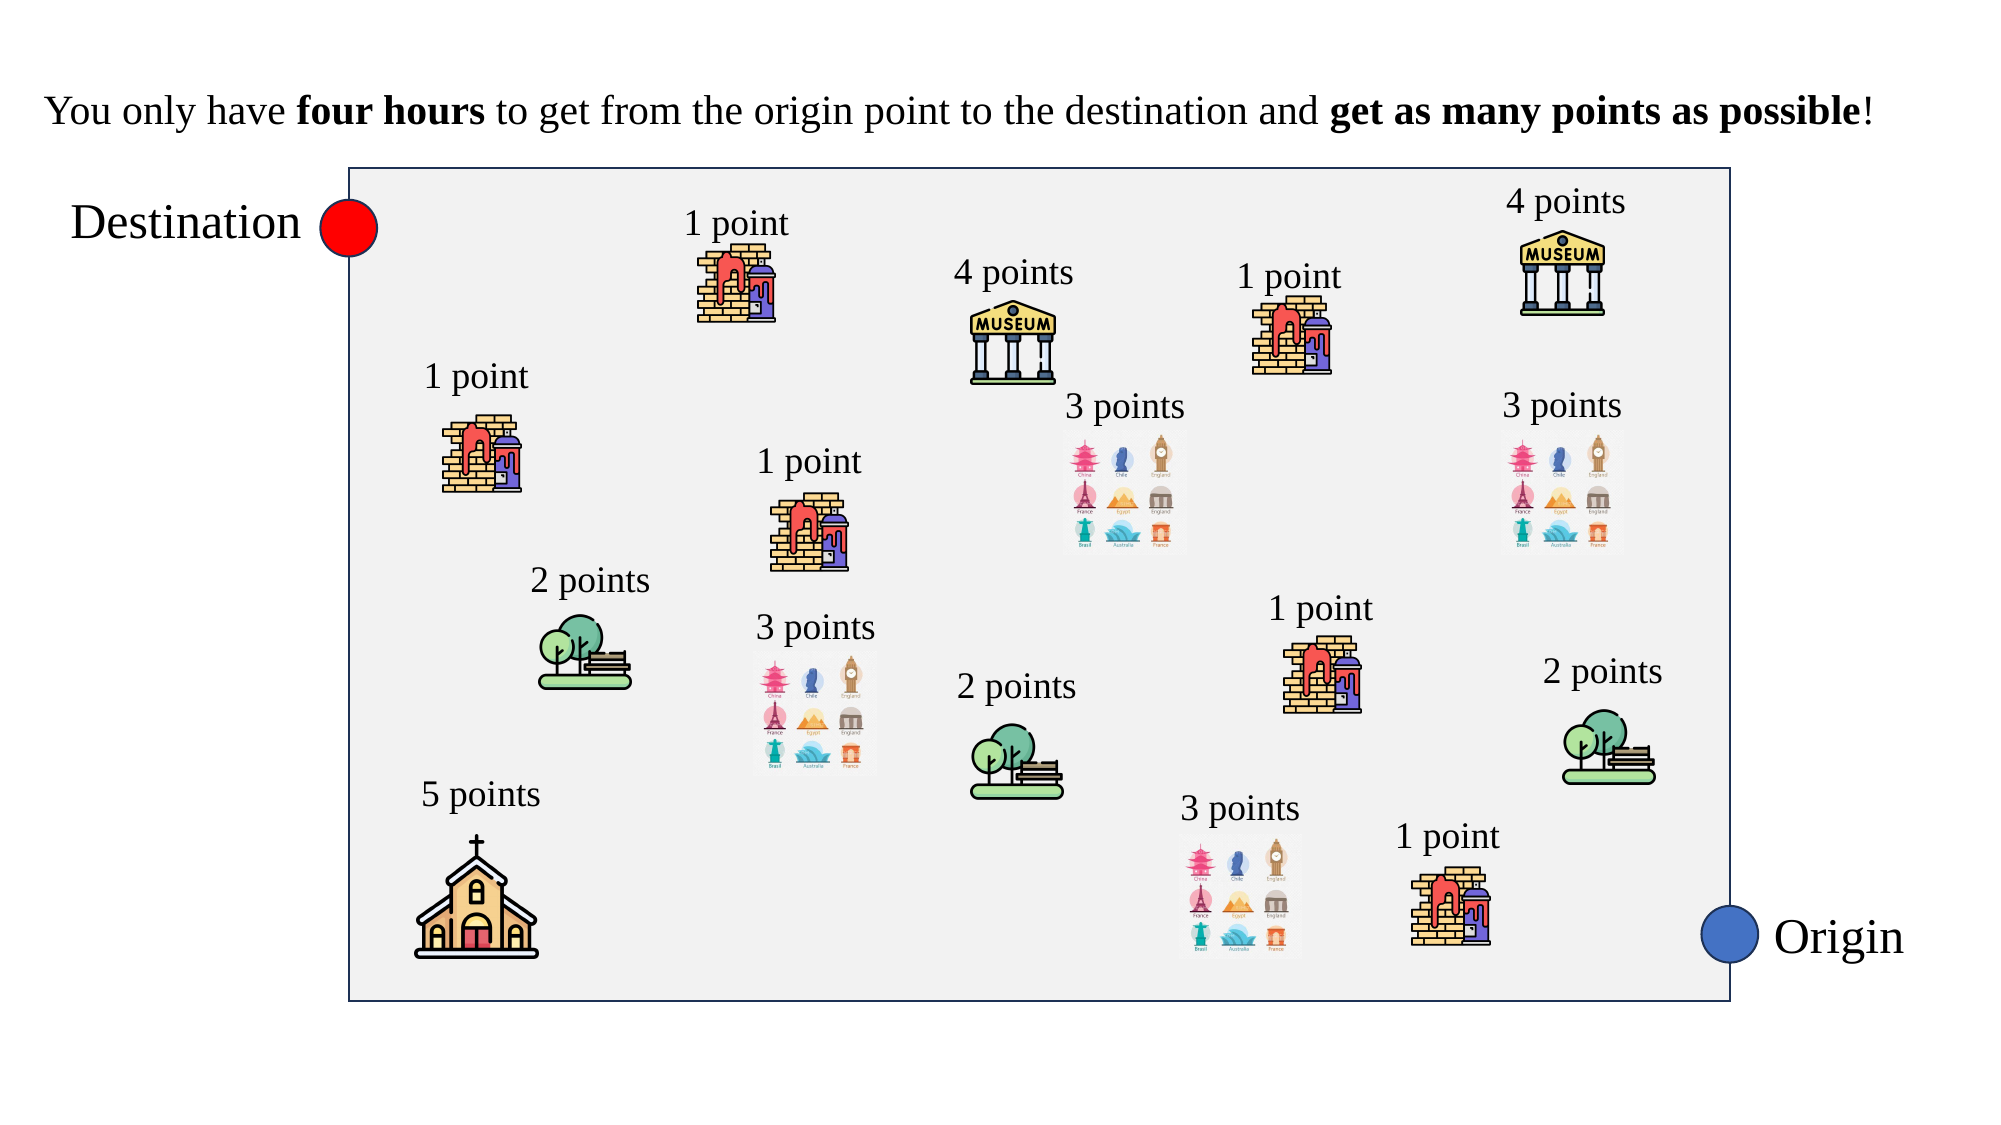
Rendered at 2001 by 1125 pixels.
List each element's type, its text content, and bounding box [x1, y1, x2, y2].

text_box 1 point [668, 190, 805, 251]
text_box [319, 198, 379, 258]
text_box [1700, 904, 1758, 964]
picture [1501, 431, 1624, 555]
picture [1562, 700, 1656, 794]
text_box 3 points [741, 594, 891, 655]
picture [442, 414, 522, 493]
picture [414, 834, 539, 959]
text_box 4 points [939, 239, 1089, 300]
picture [970, 300, 1056, 386]
picture [538, 605, 632, 699]
text_box 2 points [942, 653, 1092, 714]
picture [1179, 834, 1302, 959]
picture [1283, 635, 1362, 714]
text_box 1 point [1221, 243, 1357, 304]
text_box 3 points [1165, 775, 1316, 836]
text_box 1 point [741, 428, 877, 488]
text_box 1 point [1253, 575, 1389, 636]
text_box Origin [1758, 896, 1920, 972]
text_box Destination [55, 180, 317, 256]
text_box 4 points [1491, 169, 1641, 229]
text_box [348, 167, 1731, 1002]
text_box You only have four hours to get from the origin point to the destination and get as many points as possible! [28, 75, 1944, 141]
text_box 2 points [515, 547, 666, 608]
text_box 5 points [406, 761, 557, 822]
picture [1520, 230, 1605, 316]
picture [769, 492, 849, 572]
text_box 1 point [408, 343, 544, 404]
text_box 3 points [1050, 373, 1201, 434]
text_box 1 point [1380, 804, 1516, 864]
picture [970, 714, 1064, 809]
picture [1411, 866, 1491, 946]
picture [1252, 295, 1332, 375]
picture [753, 651, 877, 776]
text_box 2 points [1528, 638, 1678, 699]
text_box 3 points [1487, 372, 1638, 433]
picture [697, 243, 776, 323]
picture [1063, 431, 1187, 555]
